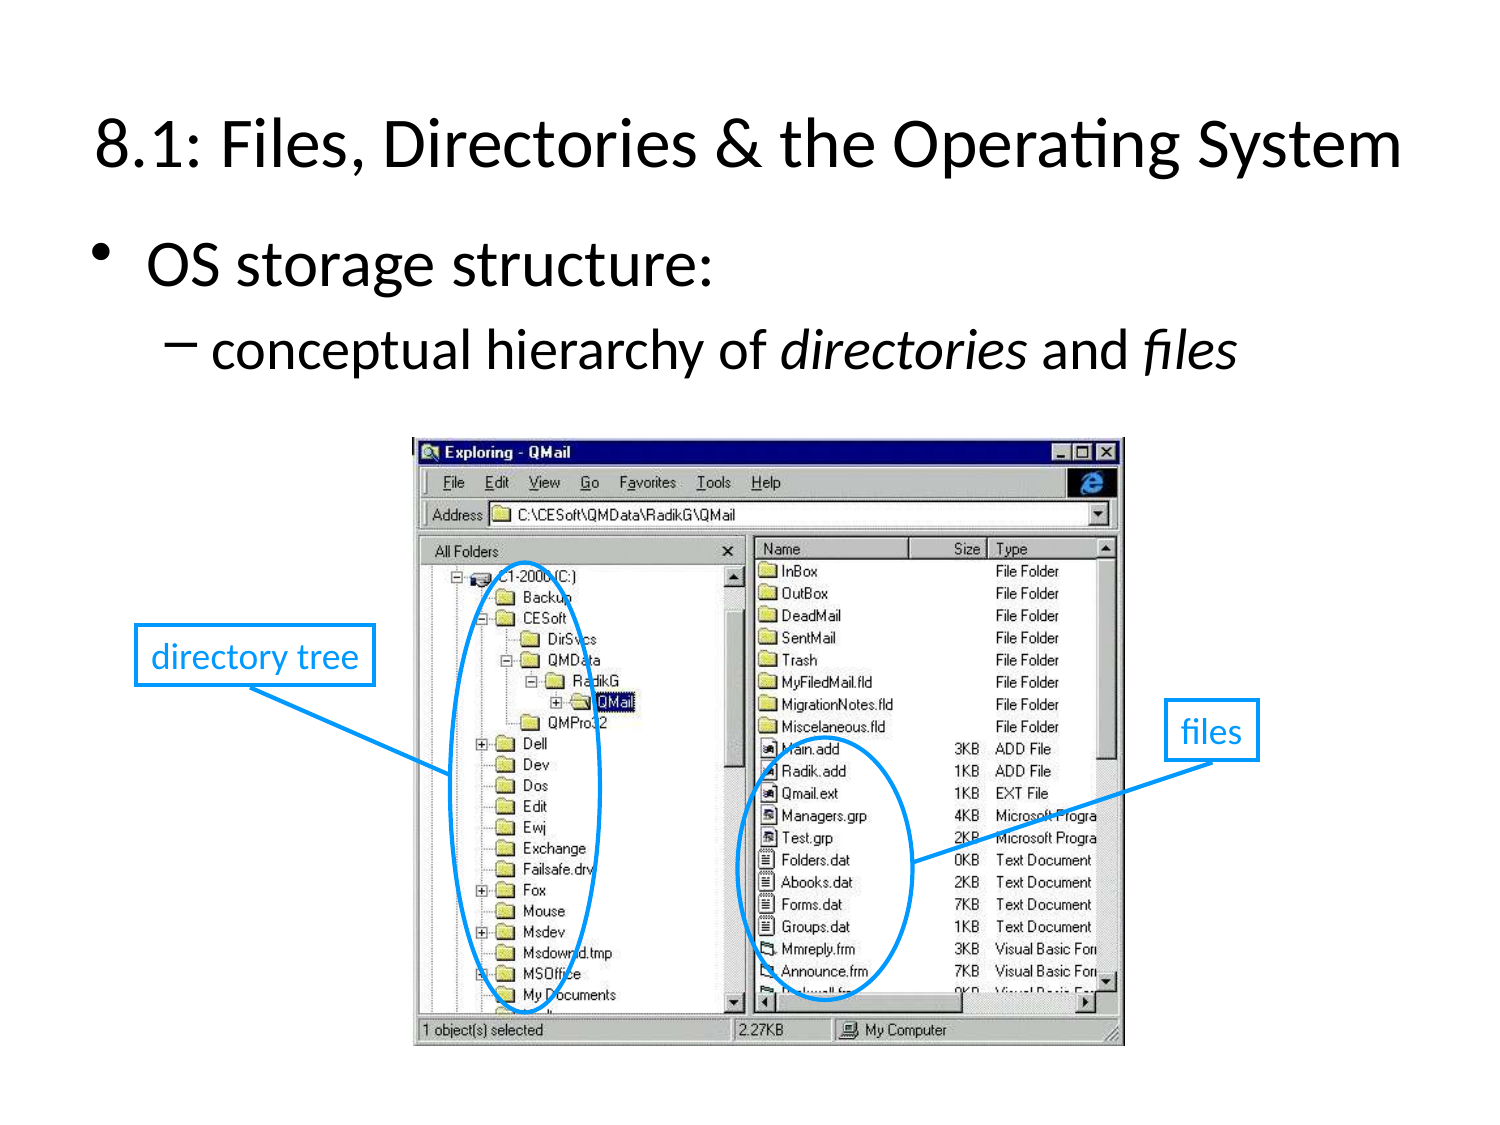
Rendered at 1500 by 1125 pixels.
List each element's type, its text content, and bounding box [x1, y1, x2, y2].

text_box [737, 699, 1262, 1001]
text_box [137, 562, 601, 1013]
picture [412, 437, 1126, 1047]
text_box OS storage structure: conceptual hierarchy of directories and files [74, 212, 1425, 400]
title 8.1: Files, Directories & the Operating System [75, 45, 1425, 212]
